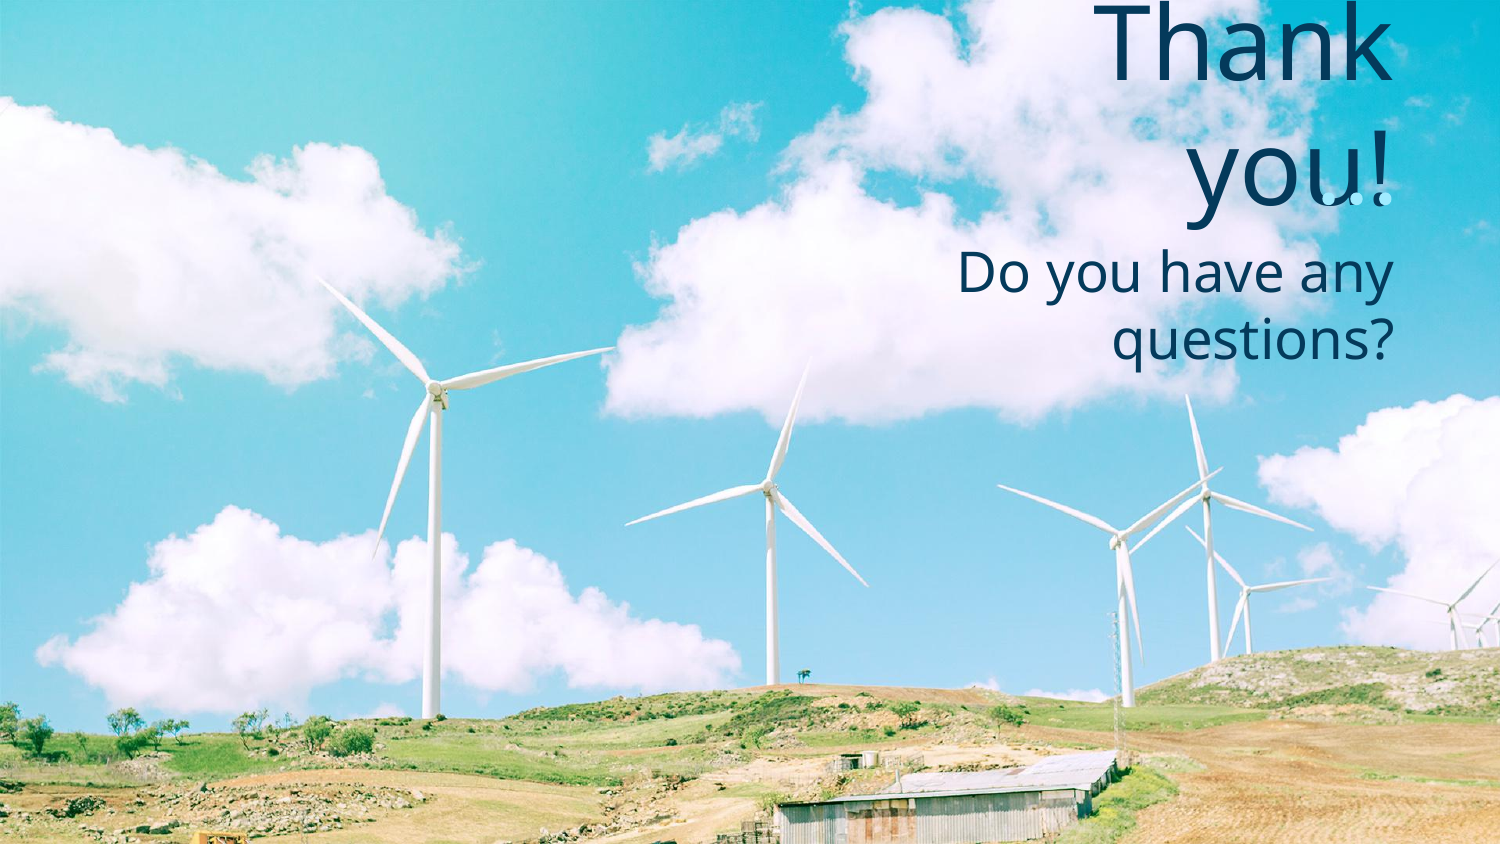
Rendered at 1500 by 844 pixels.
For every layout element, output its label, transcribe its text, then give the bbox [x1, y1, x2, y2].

title Thank you! [894, 25, 1410, 177]
picture [0, 0, 1500, 844]
title Do you have any questions? [882, 220, 1410, 421]
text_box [1320, 192, 1394, 206]
